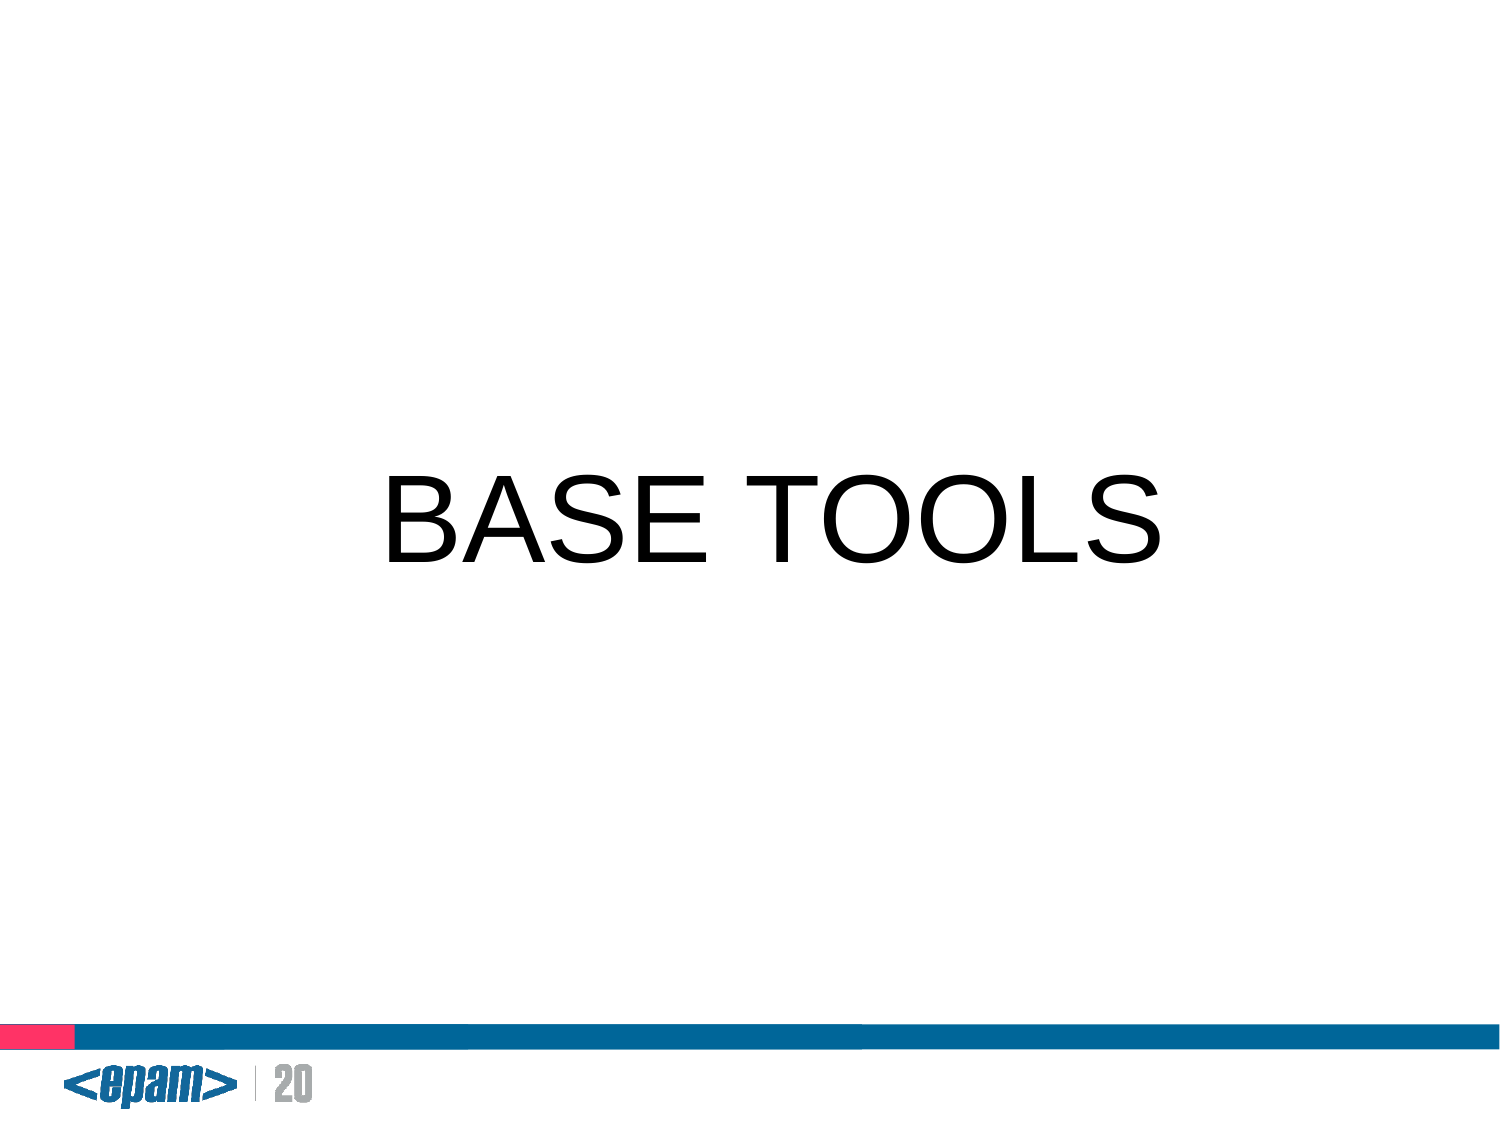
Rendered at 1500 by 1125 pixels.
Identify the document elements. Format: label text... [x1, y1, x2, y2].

text_box BASE TOOLS [180, 430, 1365, 585]
picture [64, 1064, 312, 1109]
